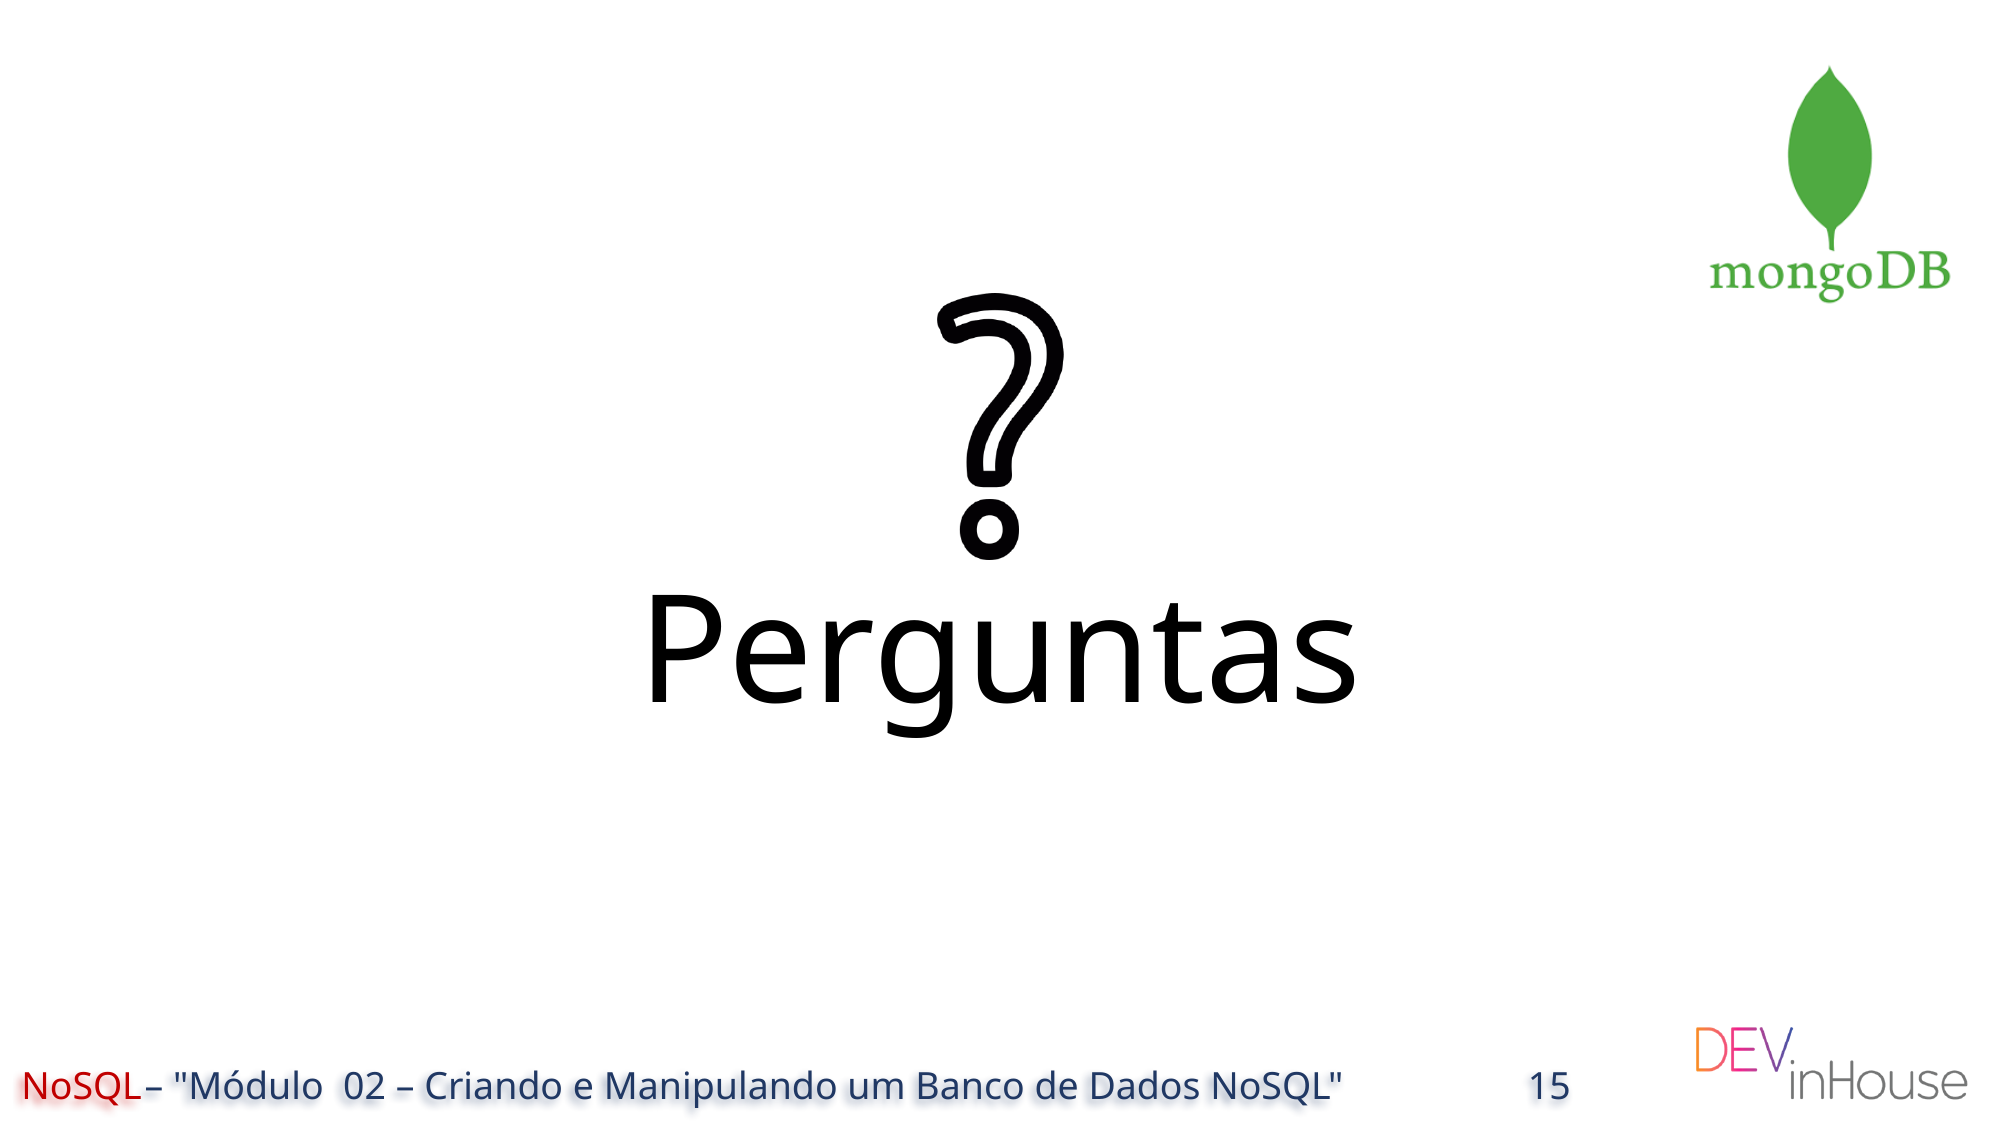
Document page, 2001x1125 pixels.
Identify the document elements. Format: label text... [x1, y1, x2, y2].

picture [1689, 1022, 1970, 1106]
picture [1705, 59, 1955, 309]
text_box – "Módulo 02 – Criando e Manipulando um Banco de Dados NoSQL" 15 [129, 1054, 1638, 1115]
picture [866, 293, 1134, 560]
text_box NoSQL [6, 1054, 121, 1115]
text_box NoSQL [1657, 1054, 2000, 1115]
list Perguntas [343, 565, 1657, 1125]
